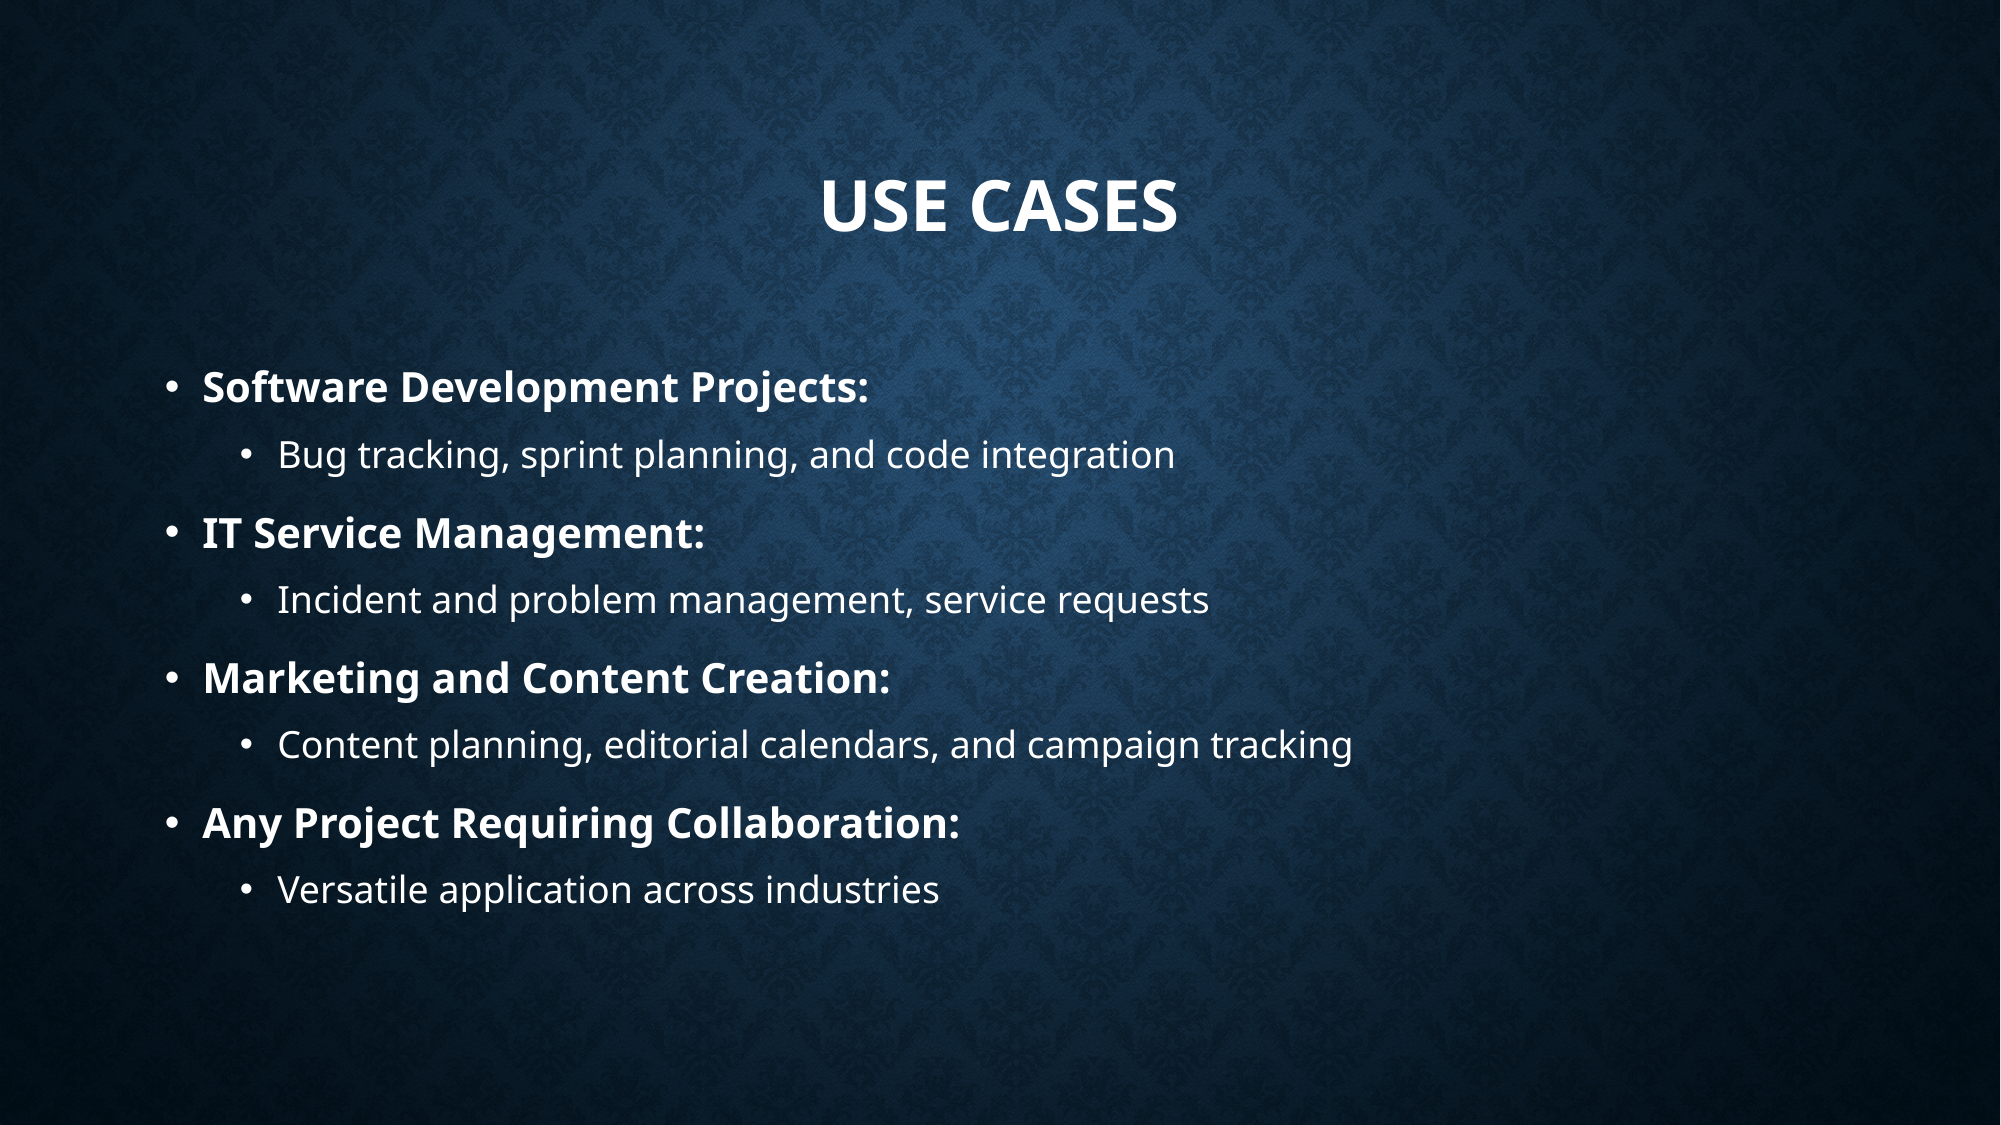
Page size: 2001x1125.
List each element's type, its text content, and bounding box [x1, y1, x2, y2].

list Software Development Projects: Bug tracking, sprint planning, and code integration IT Service Management: Incident and problem management, service requests Marketing and Content Creation: Content planning, editorial calendars, and campaign tracking Any Project Requiring Collaboration: Versatile application across industries [149, 343, 1849, 950]
title Use cases [149, 99, 1849, 318]
